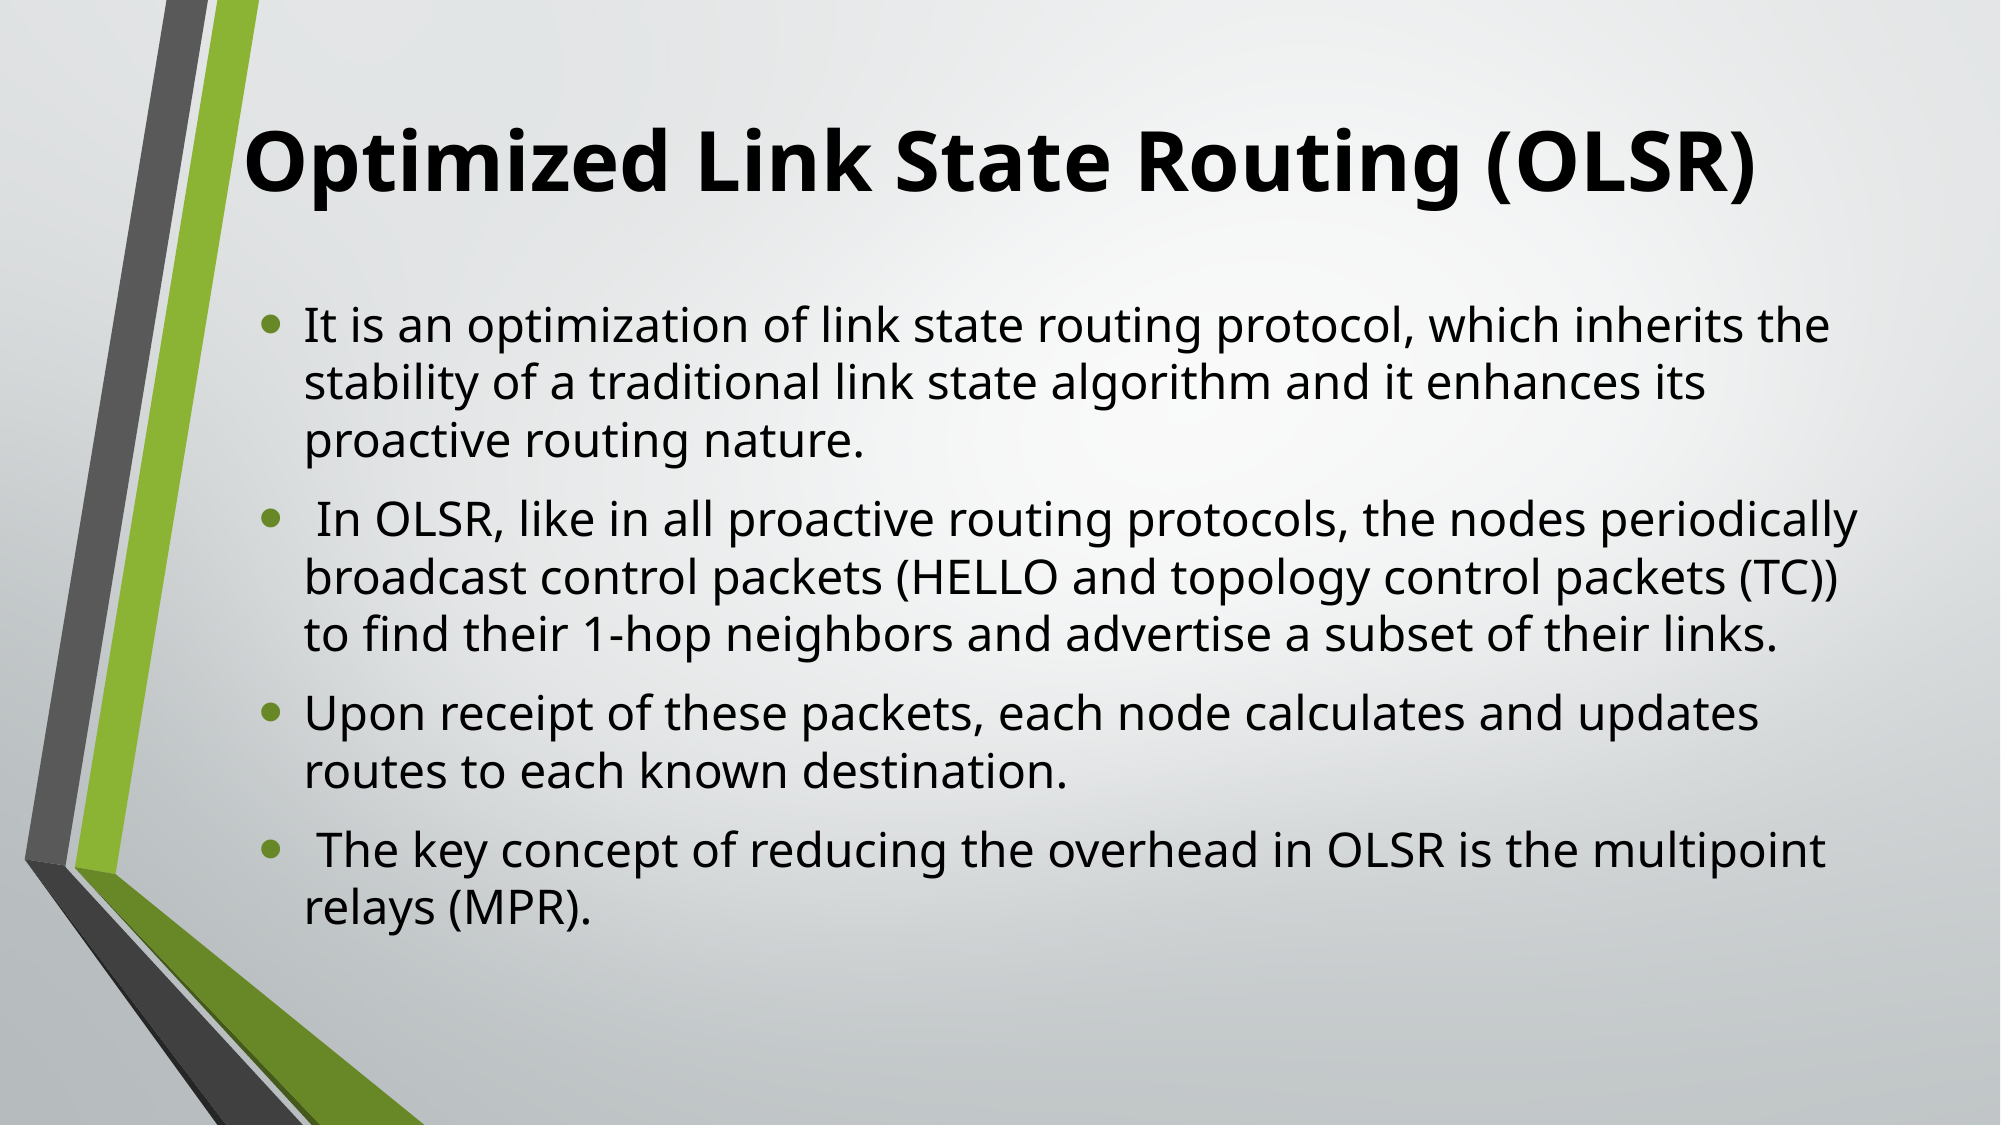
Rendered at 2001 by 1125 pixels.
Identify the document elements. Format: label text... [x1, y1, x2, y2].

title Optimized Link State Routing (OLSR) [137, 59, 1863, 258]
list It is an optimization of link state routing protocol, which inherits the stability of a traditional link state algorithm and it enhances its proactive routing nature. In OLSR, like in all proactive routing protocols, the nodes periodically broadcast control packets (HELLO and topology control packets (TC)) to ﬁnd their 1-hop neighbors and advertise a subset of their links. Upon receipt of these packets, each node calculates and updates routes to each known destination. The key concept of reducing the overhead in OLSR is the multipoint relays (MPR). [243, 278, 1887, 950]
